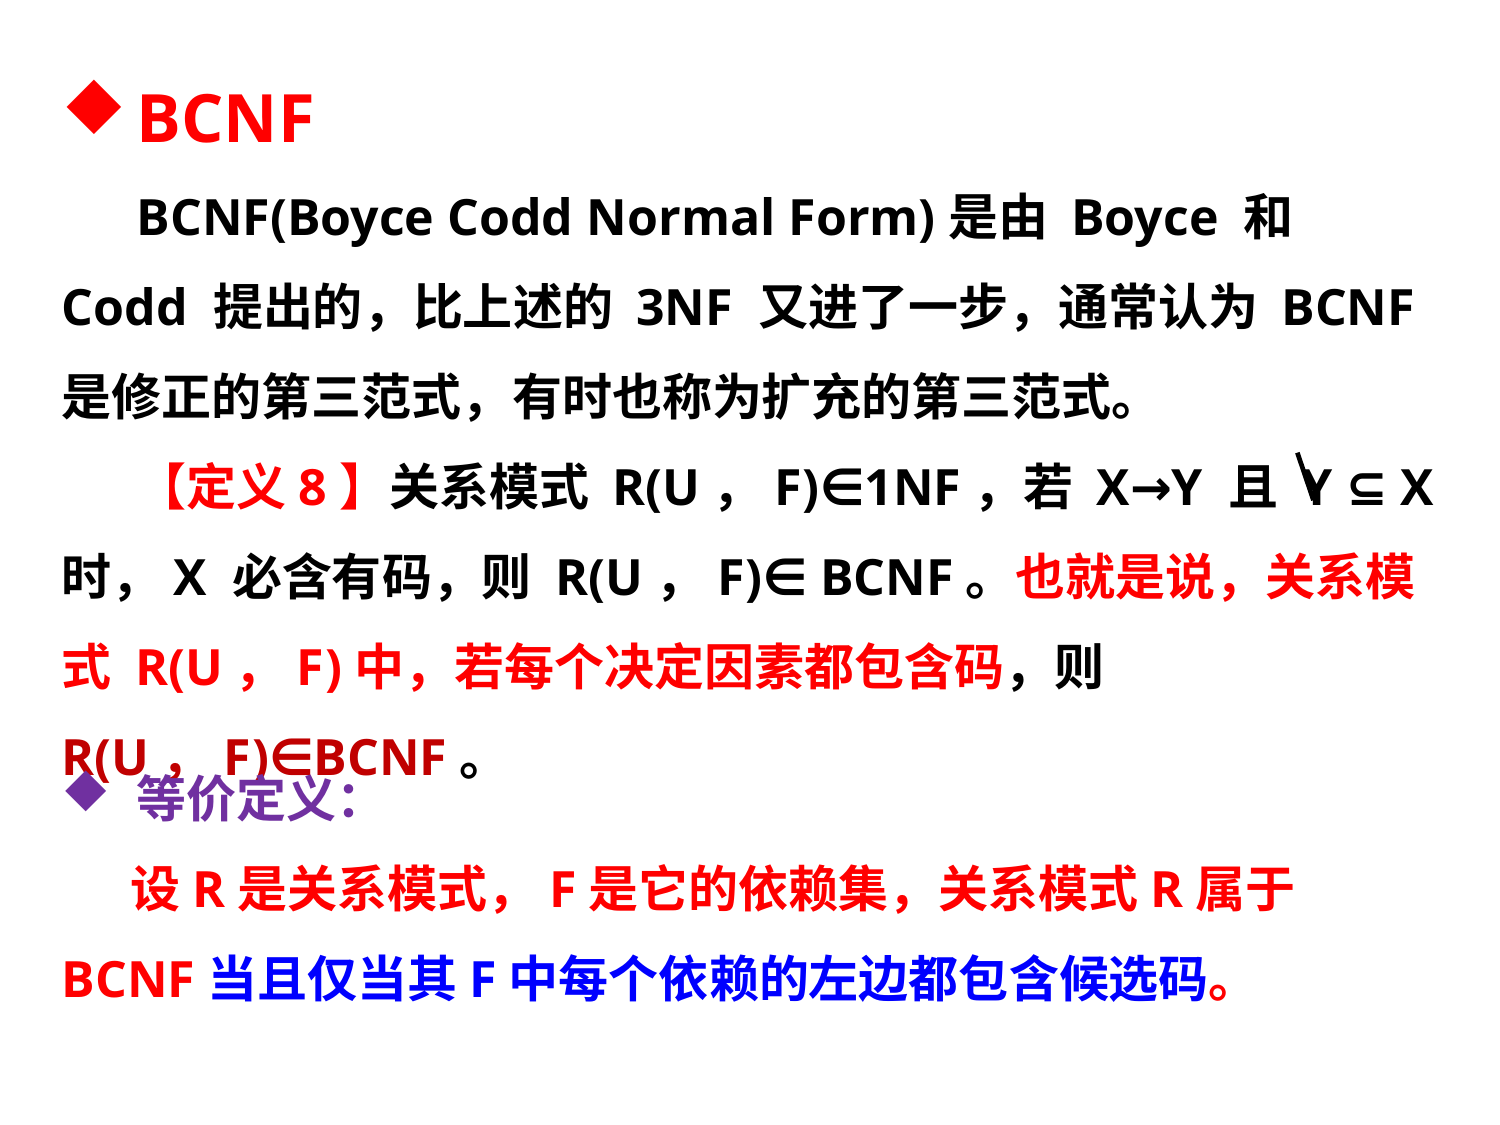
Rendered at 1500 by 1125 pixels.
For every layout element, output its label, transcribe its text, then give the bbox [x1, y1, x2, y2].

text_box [1297, 452, 1314, 501]
text_box BCNF BCNF(Boyce Codd Normal Form)是由 Boyce 和 Codd 提出的，比上述的 3NF 又进了一步，通常认为 BCNF 是修正的第三范式，有时也称为扩充的第三范式。 【定义8】关系模式 R(U，F)∈1NF，若 X→Y 且 Y ⊆ X 时，X 必含有码，则 R(U，F)∈ BCNF。也就是说，关系模式 R(U，F)中，若每个决定因素都包含码，则 R(U，F)∈BCNF。 [47, 28, 1451, 729]
text_box 等价定义： 设R是关系模式，F是它的依赖集，关系模式R属于BCNF当且仅当其F中每个依赖的左边都包含候选码。 [47, 729, 1451, 1015]
